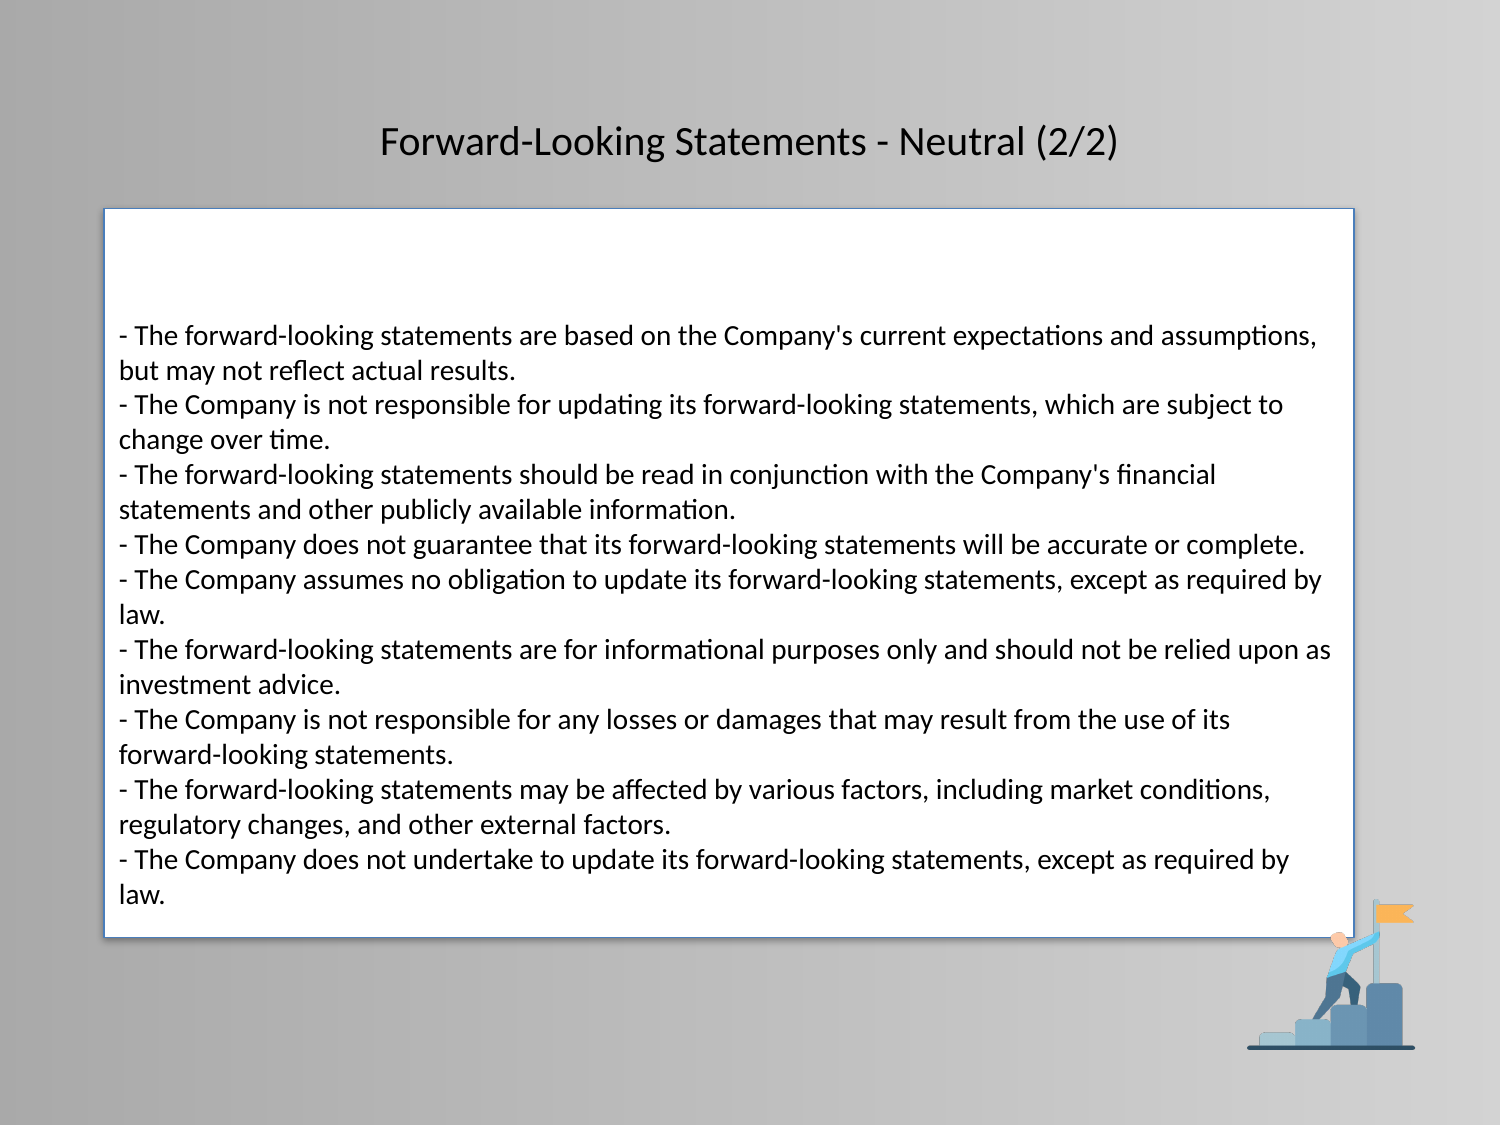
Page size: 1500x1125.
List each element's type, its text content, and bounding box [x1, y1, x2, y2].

text_box Neutral Sentences: - The forward-looking statements are based on the Company's current expectations and assumptions, but may not reflect actual results. - The Company is not responsible for updating its forward-looking statements, which are subject to change over time. - The forward-looking statements should be read in conjunction with the Company's financial statements and other publicly available information. - The Company does not guarantee that its forward-looking statements will be accurate or complete. - The Company assumes no obligation to update its forward-looking statements, except as required by law. - The forward-looking statements are for informational purposes only and should not be relied upon as investment advice. - The Company is not responsible for any losses or damages that may result from the use of its forward-looking statements. - The forward-looking statements may be affected by various factors, including market conditions, regulatory changes, and other external factors. - The Company does not undertake to update its forward-looking statements, except as required by law. [103, 208, 1355, 938]
picture [1237, 899, 1426, 1051]
title Forward-Looking Statements - Neutral (2/2) [75, 45, 1425, 233]
